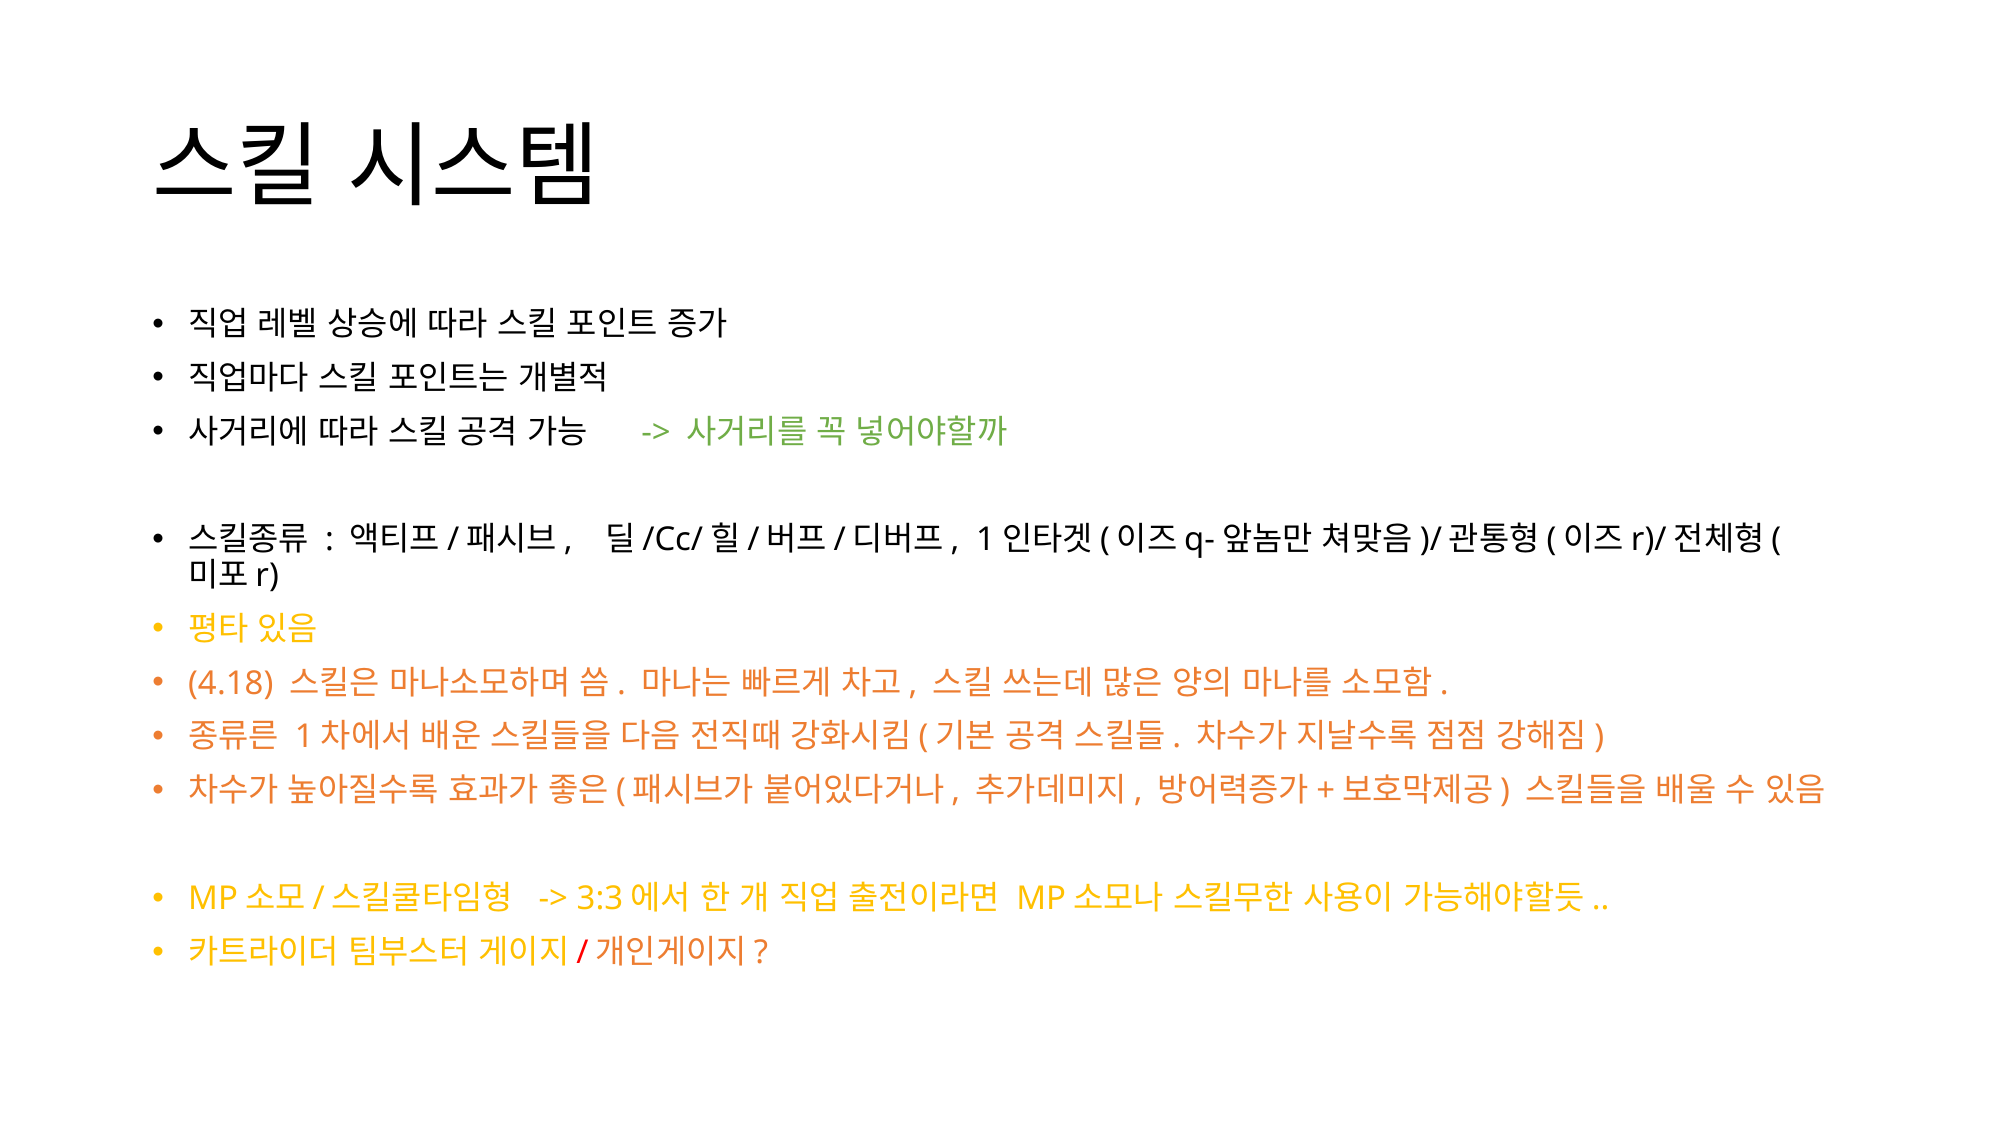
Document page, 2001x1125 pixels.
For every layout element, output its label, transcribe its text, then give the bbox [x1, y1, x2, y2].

title 스킬 시스템 [137, 59, 1863, 278]
list 직업 레벨 상승에 따라 스킬 포인트 증가 직업마다 스킬 포인트는 개별적 사거리에 따라 스킬 공격 가능 -> 사거리를 꼭 넣어야할까 스킬종류 : 액티프/패시브, 딜/Cc/힐/버프/디버프, 1인타겟(이즈q-앞놈만 쳐맞음)/관통형(이즈r)/전체형(미포r) 평타 있음 (4.18) 스킬은 마나소모하며 씀. 마나는 빠르게 차고, 스킬 쓰는데 많은 양의 마나를 소모함. 종류른 1차에서 배운 스킬들을 다음 전직때 강화시킴(기본 공격 스킬들. 차수가 지날수록 점점 강해짐) 차수가 높아질수록 효과가 좋은(패시브가 붙어있다거나, 추가데미지, 방어력증가+보호막제공) 스킬들을 배울 수 있음 MP소모/스킬쿨타임형 -> 3:3에서 한 개 직업 출전이라면 MP소모나 스킬무한 사용이 가능해야할듯.. 카트라이더 팀부스터 게이지/개인게이지? [137, 299, 1863, 1014]
